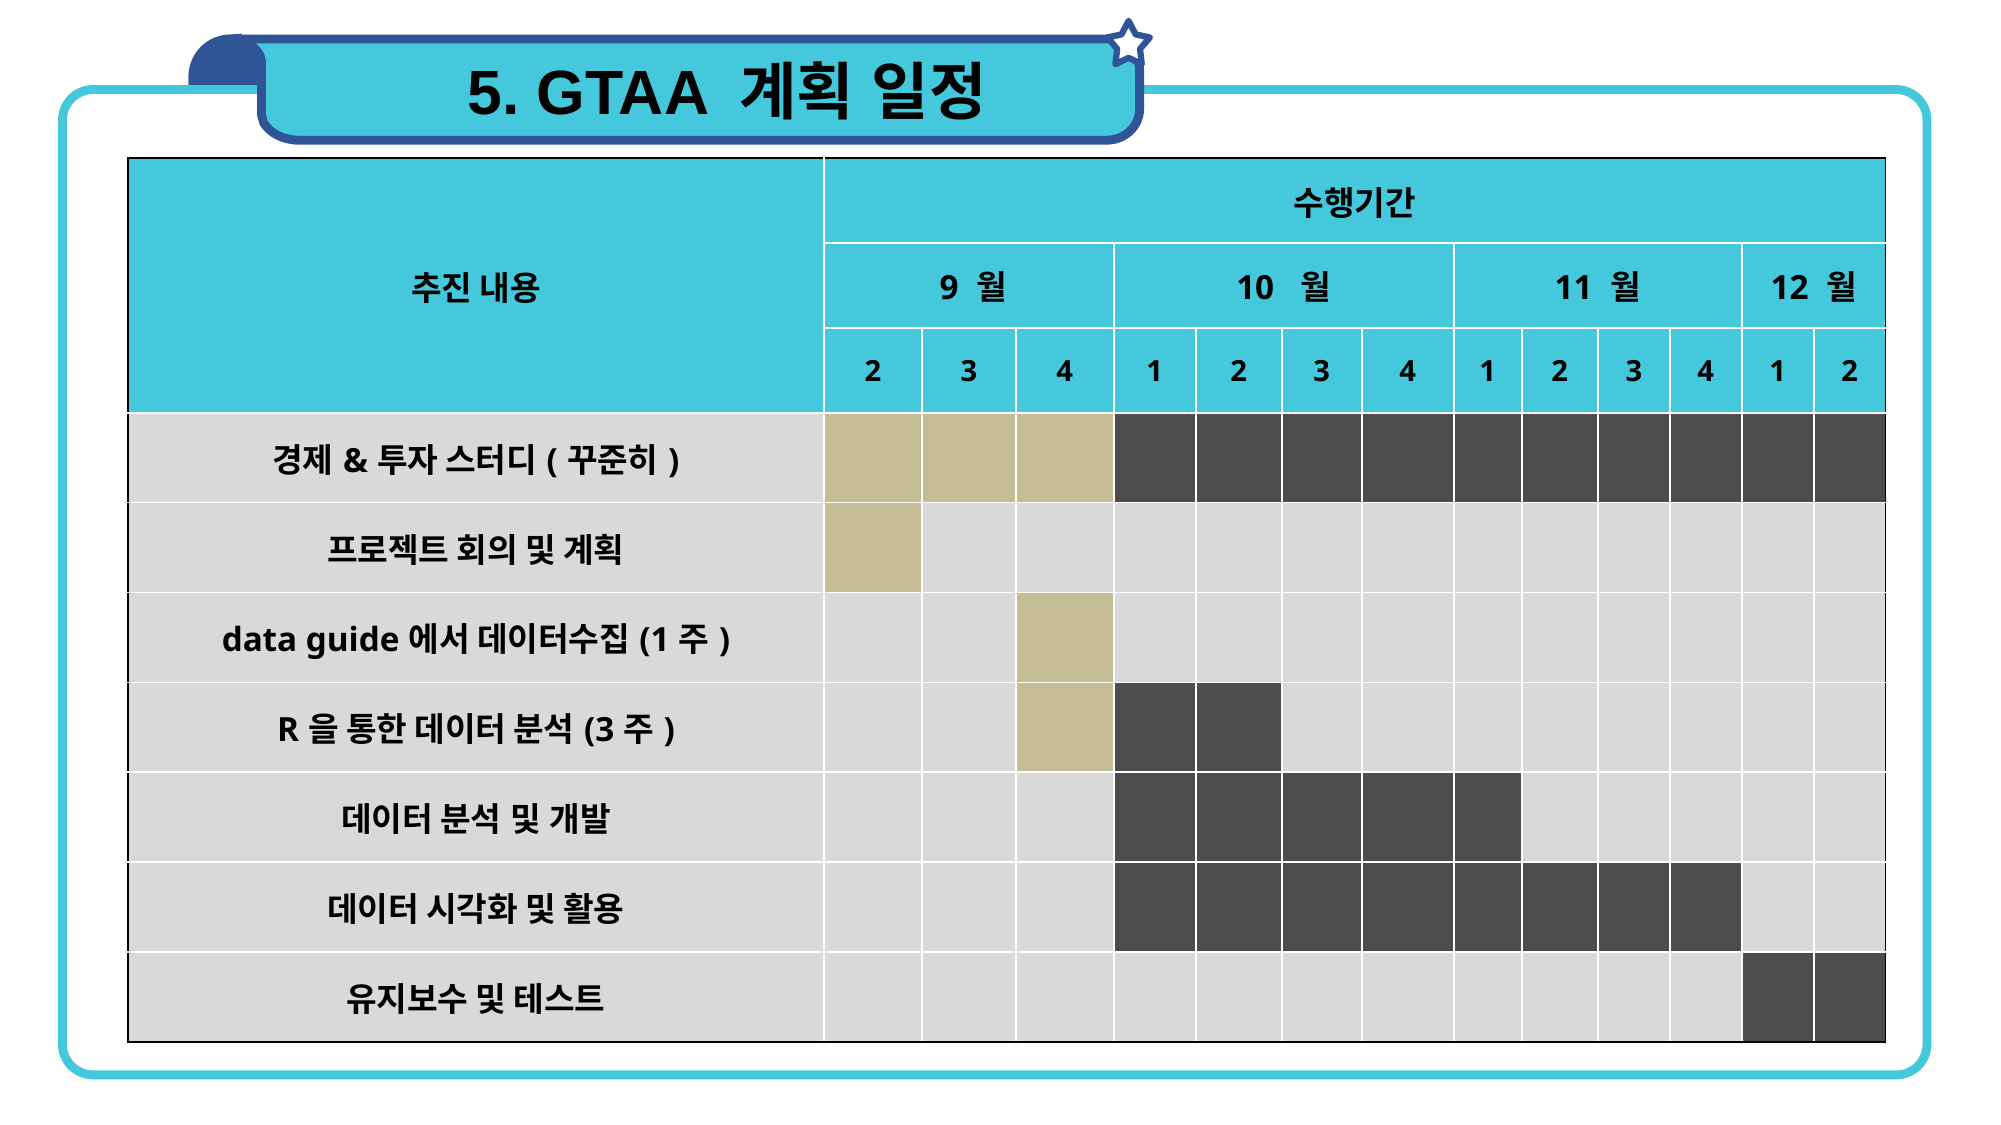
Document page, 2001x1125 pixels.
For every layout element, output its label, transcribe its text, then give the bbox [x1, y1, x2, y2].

table_cell [1455, 773, 1521, 861]
table_cell 2 [825, 329, 921, 412]
table_cell [1363, 953, 1453, 1041]
table_cell [825, 863, 921, 951]
table_cell [1599, 953, 1669, 1041]
table_cell [1671, 414, 1741, 502]
table_cell [1283, 683, 1361, 771]
table_cell [1455, 503, 1521, 592]
table_cell [1017, 953, 1113, 1041]
table_cell [1743, 773, 1813, 861]
table_cell [1815, 593, 1885, 682]
table_cell R을 통한 데이터 분석(3주) [129, 683, 823, 771]
table_cell [1115, 503, 1195, 592]
table_cell [1523, 863, 1597, 951]
table_cell [1671, 503, 1741, 592]
table_cell [1115, 414, 1195, 502]
table_cell [1363, 683, 1453, 771]
table_cell [1743, 953, 1813, 1041]
table_cell [1599, 683, 1669, 771]
table_cell 1 [1743, 329, 1813, 412]
table_cell [923, 414, 1015, 502]
table_cell [1671, 863, 1741, 951]
table_cell [1671, 773, 1741, 861]
table_cell [1523, 593, 1597, 682]
table_cell [825, 503, 921, 592]
text_box [191, 37, 260, 88]
table_cell 유지보수 및 테스트 [129, 953, 823, 1041]
table_cell [1363, 414, 1453, 502]
table_cell [1115, 773, 1195, 861]
table_cell 12 월 [1743, 244, 1885, 327]
table_cell 3 [1599, 329, 1669, 412]
table_cell [923, 953, 1015, 1041]
table_cell [1523, 503, 1597, 592]
table_cell 4 [1017, 329, 1113, 412]
table_cell [1599, 414, 1669, 502]
table_cell [1115, 863, 1195, 951]
table_cell data guide에서 데이터수집(1주) [129, 593, 823, 682]
table_cell 2 [1197, 329, 1281, 412]
table_cell [1197, 414, 1281, 502]
table_cell [825, 414, 921, 502]
text_box [1106, 19, 1151, 66]
table_cell [1283, 863, 1361, 951]
table_cell [1743, 863, 1813, 951]
table_cell [1197, 773, 1281, 861]
table_cell [1523, 773, 1597, 861]
table_cell [923, 863, 1015, 951]
table_cell [1599, 773, 1669, 861]
table_cell [1599, 503, 1669, 592]
table_cell 3 [1283, 329, 1361, 412]
table_cell 2 [1815, 329, 1885, 412]
table_cell [1017, 683, 1113, 771]
table_cell [1455, 953, 1521, 1041]
table_cell 데이터 분석 및 개발 [129, 773, 823, 861]
table_cell [1283, 414, 1361, 502]
table_cell [923, 683, 1015, 771]
text_box [61, 88, 1929, 1076]
table_cell [825, 953, 921, 1041]
table_cell [1017, 593, 1113, 682]
table_cell [825, 683, 921, 771]
table_cell 10 월 [1115, 244, 1453, 327]
table_cell [1523, 953, 1597, 1041]
text_box 5. GTAA 계획 일정 [238, 37, 1141, 142]
table_cell 2 [1523, 329, 1597, 412]
table_cell [1115, 593, 1195, 682]
table_cell 프로젝트 회의 및 계획 [129, 503, 823, 592]
table_cell [1197, 593, 1281, 682]
table_cell 데이터 시각화 및 활용 [129, 863, 823, 951]
table_cell [1815, 953, 1885, 1041]
table_cell 1 [1455, 329, 1521, 412]
table_cell [1197, 953, 1281, 1041]
table_cell [1197, 683, 1281, 771]
table_cell [1523, 683, 1597, 771]
table_cell [923, 503, 1015, 592]
table_cell [1815, 863, 1885, 951]
table_cell [1671, 953, 1741, 1041]
table_cell [1815, 503, 1885, 592]
table_cell [1815, 683, 1885, 771]
table_cell [1743, 414, 1813, 502]
table_cell [1017, 414, 1113, 502]
table_cell [1115, 683, 1195, 771]
table_cell [1283, 503, 1361, 592]
table_cell 3 [923, 329, 1015, 412]
table_cell [1197, 863, 1281, 951]
table_cell 경제&투자 스터디(꾸준히) [129, 414, 823, 502]
table_cell [825, 593, 921, 682]
table_header 수행기간 [825, 159, 1885, 242]
table_cell [1363, 593, 1453, 682]
table_header 추진 내용 [129, 159, 823, 412]
table_cell [1815, 773, 1885, 861]
table_cell [1017, 773, 1113, 861]
table_cell [1815, 414, 1885, 502]
table_cell [1197, 503, 1281, 592]
table_cell [1363, 773, 1453, 861]
table_cell [1363, 503, 1453, 592]
table_cell [1283, 773, 1361, 861]
table_cell 9 월 [825, 244, 1113, 327]
table_cell [1455, 593, 1521, 682]
table_cell [1671, 593, 1741, 682]
table_cell [1743, 683, 1813, 771]
table_cell [1743, 503, 1813, 592]
table_cell [1363, 863, 1453, 951]
table_cell [1017, 503, 1113, 592]
table_cell [1017, 863, 1113, 951]
table_cell [1599, 863, 1669, 951]
table_cell [1523, 414, 1597, 502]
table_cell [1115, 953, 1195, 1041]
table_cell [1455, 683, 1521, 771]
table_cell 1 [1115, 329, 1195, 412]
table_cell [1671, 683, 1741, 771]
table_cell [1283, 593, 1361, 682]
table_cell [1743, 593, 1813, 682]
table_cell [1455, 863, 1521, 951]
table_cell 4 [1671, 329, 1741, 412]
table_cell 11 월 [1455, 244, 1741, 327]
table_cell [1283, 953, 1361, 1041]
table_cell [923, 773, 1015, 861]
table_cell 4 [1363, 329, 1453, 412]
table_cell [923, 593, 1015, 682]
table_cell [1599, 593, 1669, 682]
table_cell [825, 773, 921, 861]
table_cell [1455, 414, 1521, 502]
